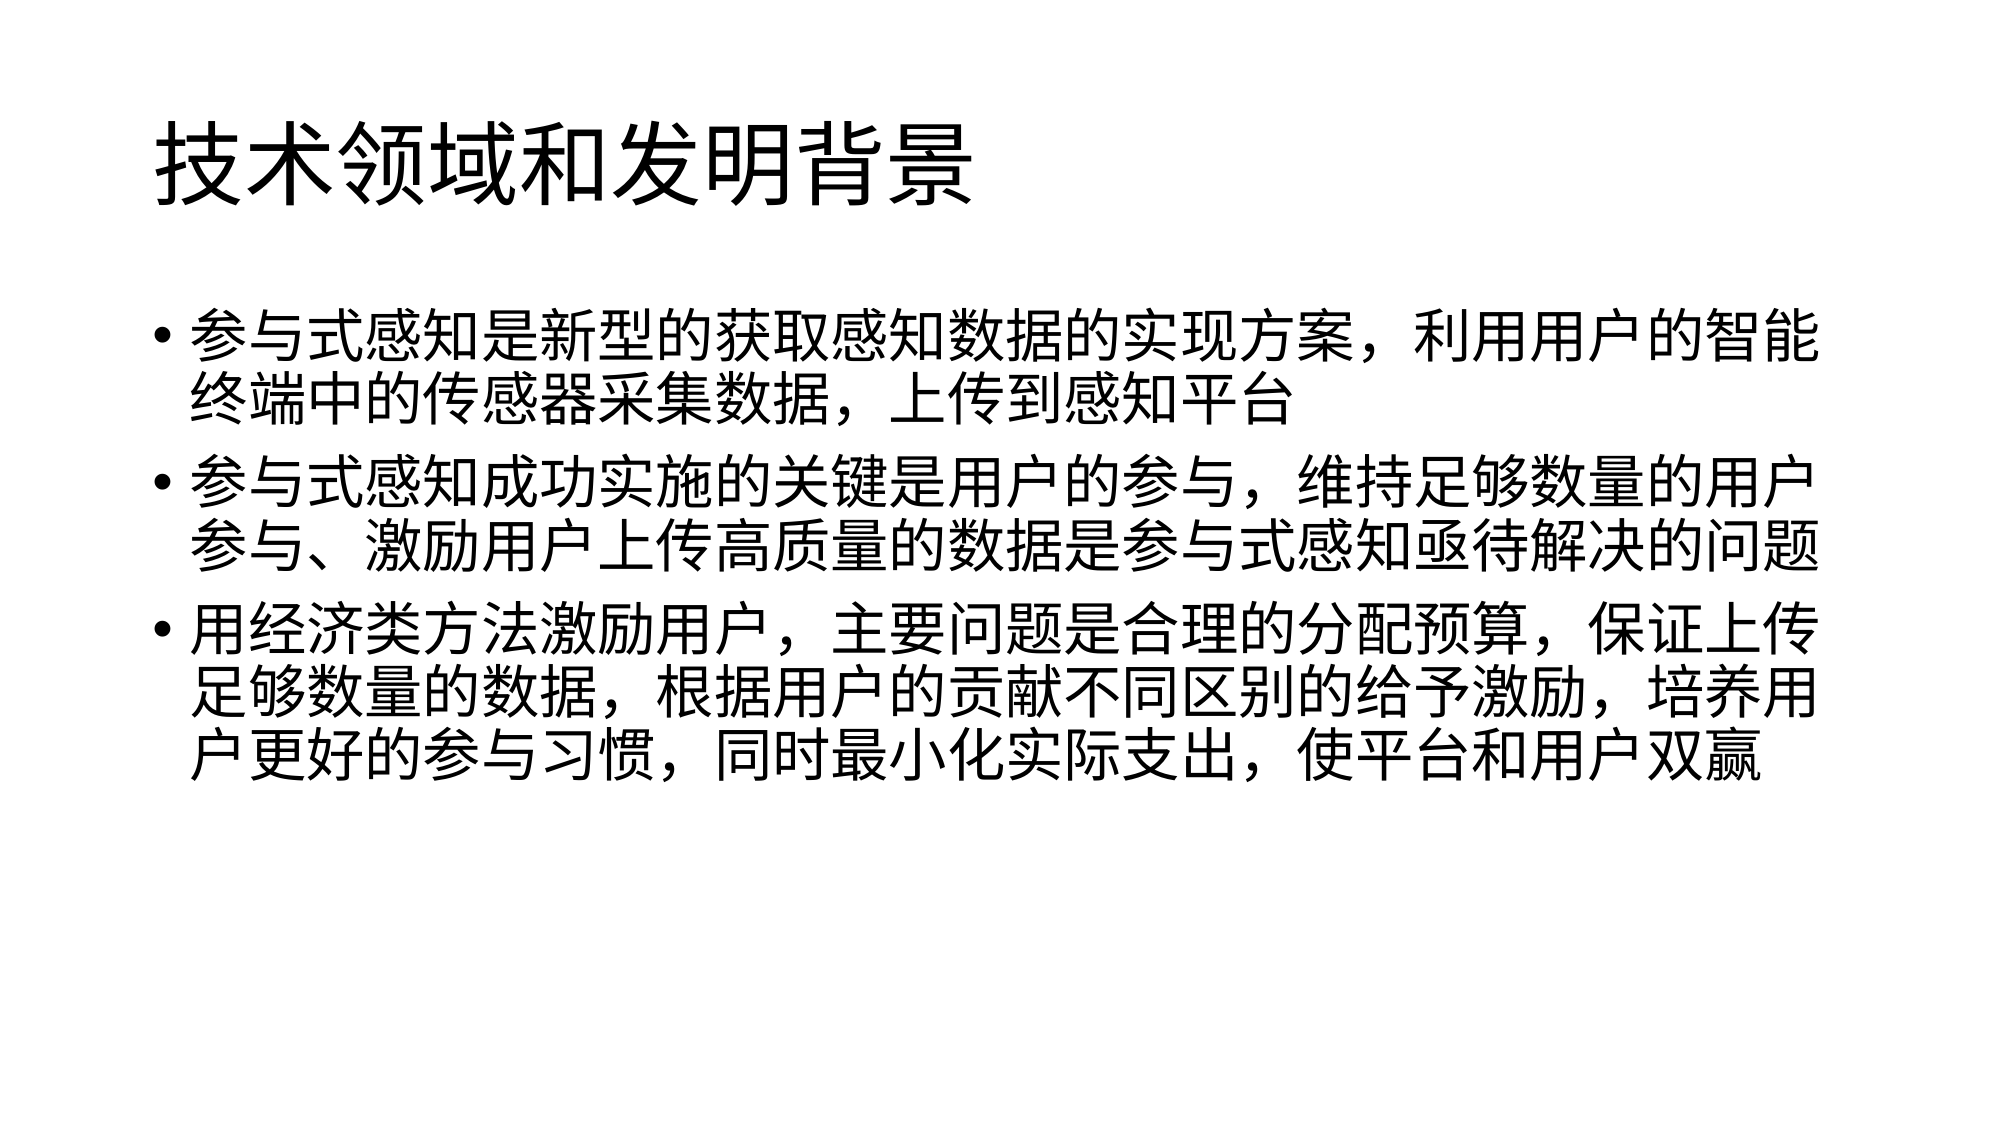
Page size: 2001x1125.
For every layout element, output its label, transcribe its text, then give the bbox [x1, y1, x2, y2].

title 技术领域和发明背景 [137, 59, 1863, 278]
list 参与式感知是新型的获取感知数据的实现方案，利用用户的智能终端中的传感器采集数据，上传到感知平台 参与式感知成功实施的关键是用户的参与，维持足够数量的用户参与、激励用户上传高质量的数据是参与式感知亟待解决的问题 用经济类方法激励用户，主要问题是合理的分配预算，保证上传足够数量的数据，根据用户的贡献不同区别的给予激励，培养用户更好的参与习惯，同时最小化实际支出，使平台和用户双赢 [137, 299, 1863, 1014]
